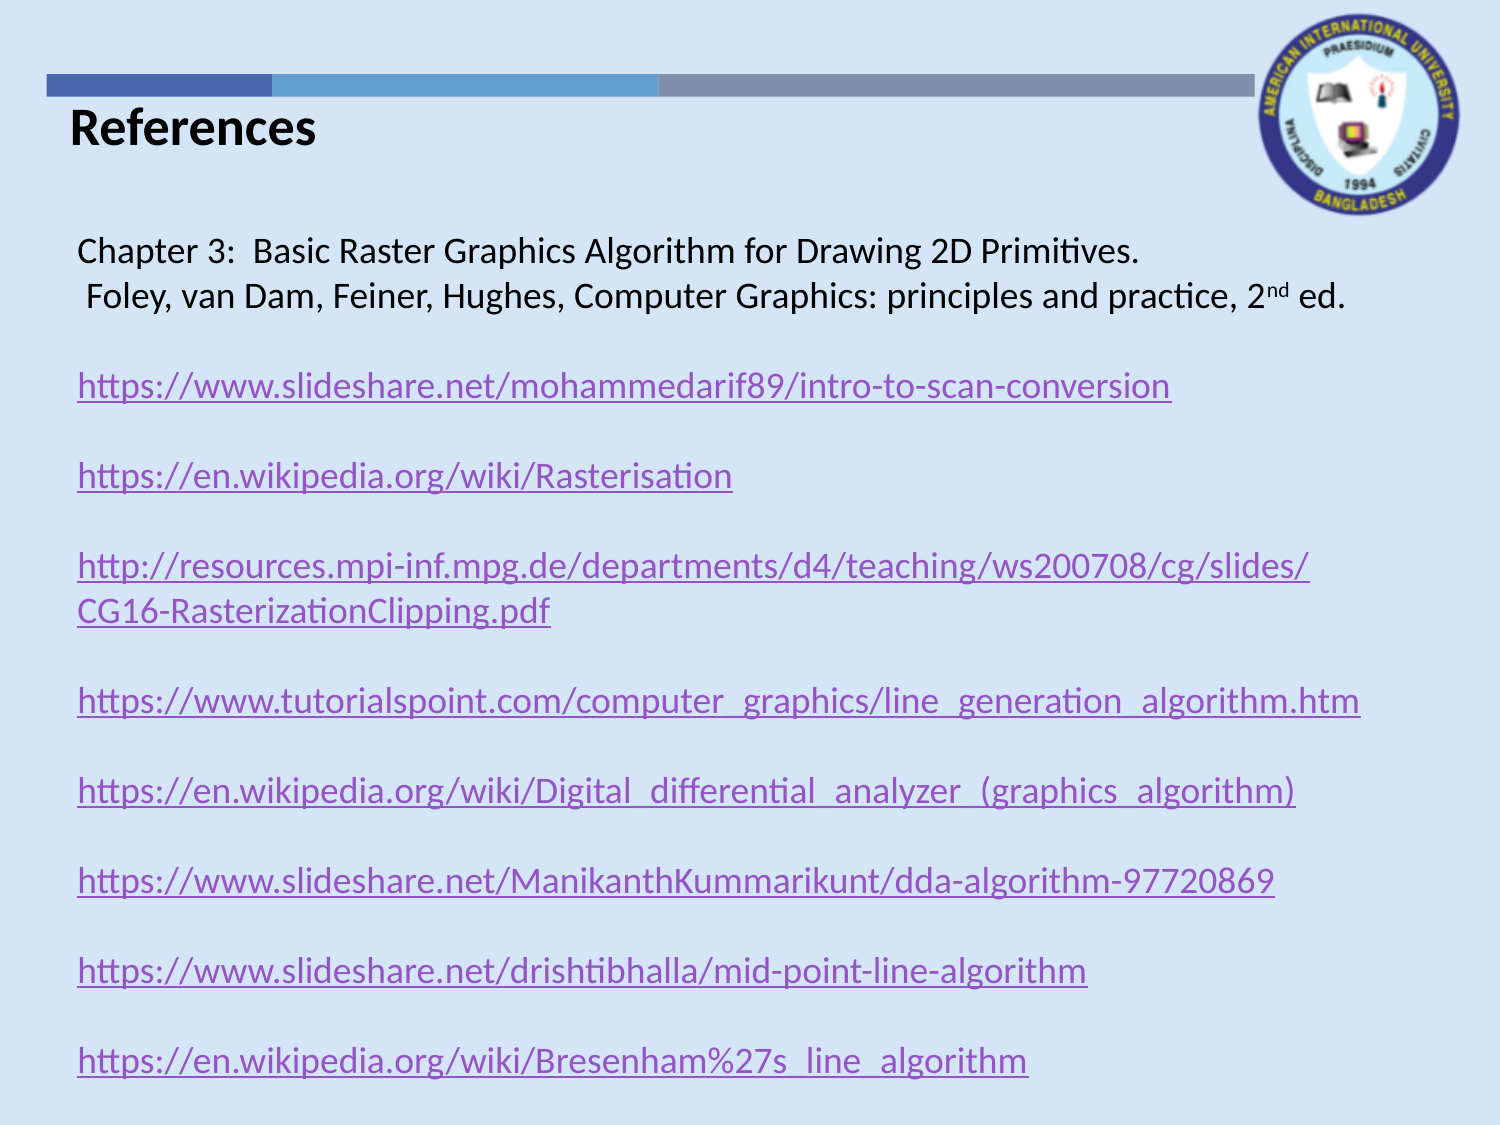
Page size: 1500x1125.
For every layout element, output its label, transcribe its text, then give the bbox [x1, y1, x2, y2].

text_box Chapter 3: Basic Raster Graphics Algorithm for Drawing 2D Primitives. Foley, van Dam, Feiner, Hughes, Computer Graphics: principles and practice, 2nd ed. https://www.slideshare.net/mohammedarif89/intro-to-scan-conversion https://en.wikipedia.org/wiki/Rasterisation http://resources.mpi-inf.mpg.de/departments/d4/teaching/ws200708/cg/slides/ CG16-RasterizationClipping.pdf https://www.tutorialspoint.com/computer_graphics/line_generation_algorithm.htm https://en.wikipedia.org/wiki/Digital_differential_analyzer_(graphics_algorithm) https://www.slideshare.net/ManikanthKummarikunt/dda-algorithm-97720869 https://www.slideshare.net/drishtibhalla/mid-point-line-algorithm https://en.wikipedia.org/wiki/Bresenham%27s_line_algorithm [62, 218, 1377, 1089]
picture [1254, 9, 1465, 221]
text_box References [54, 97, 586, 179]
